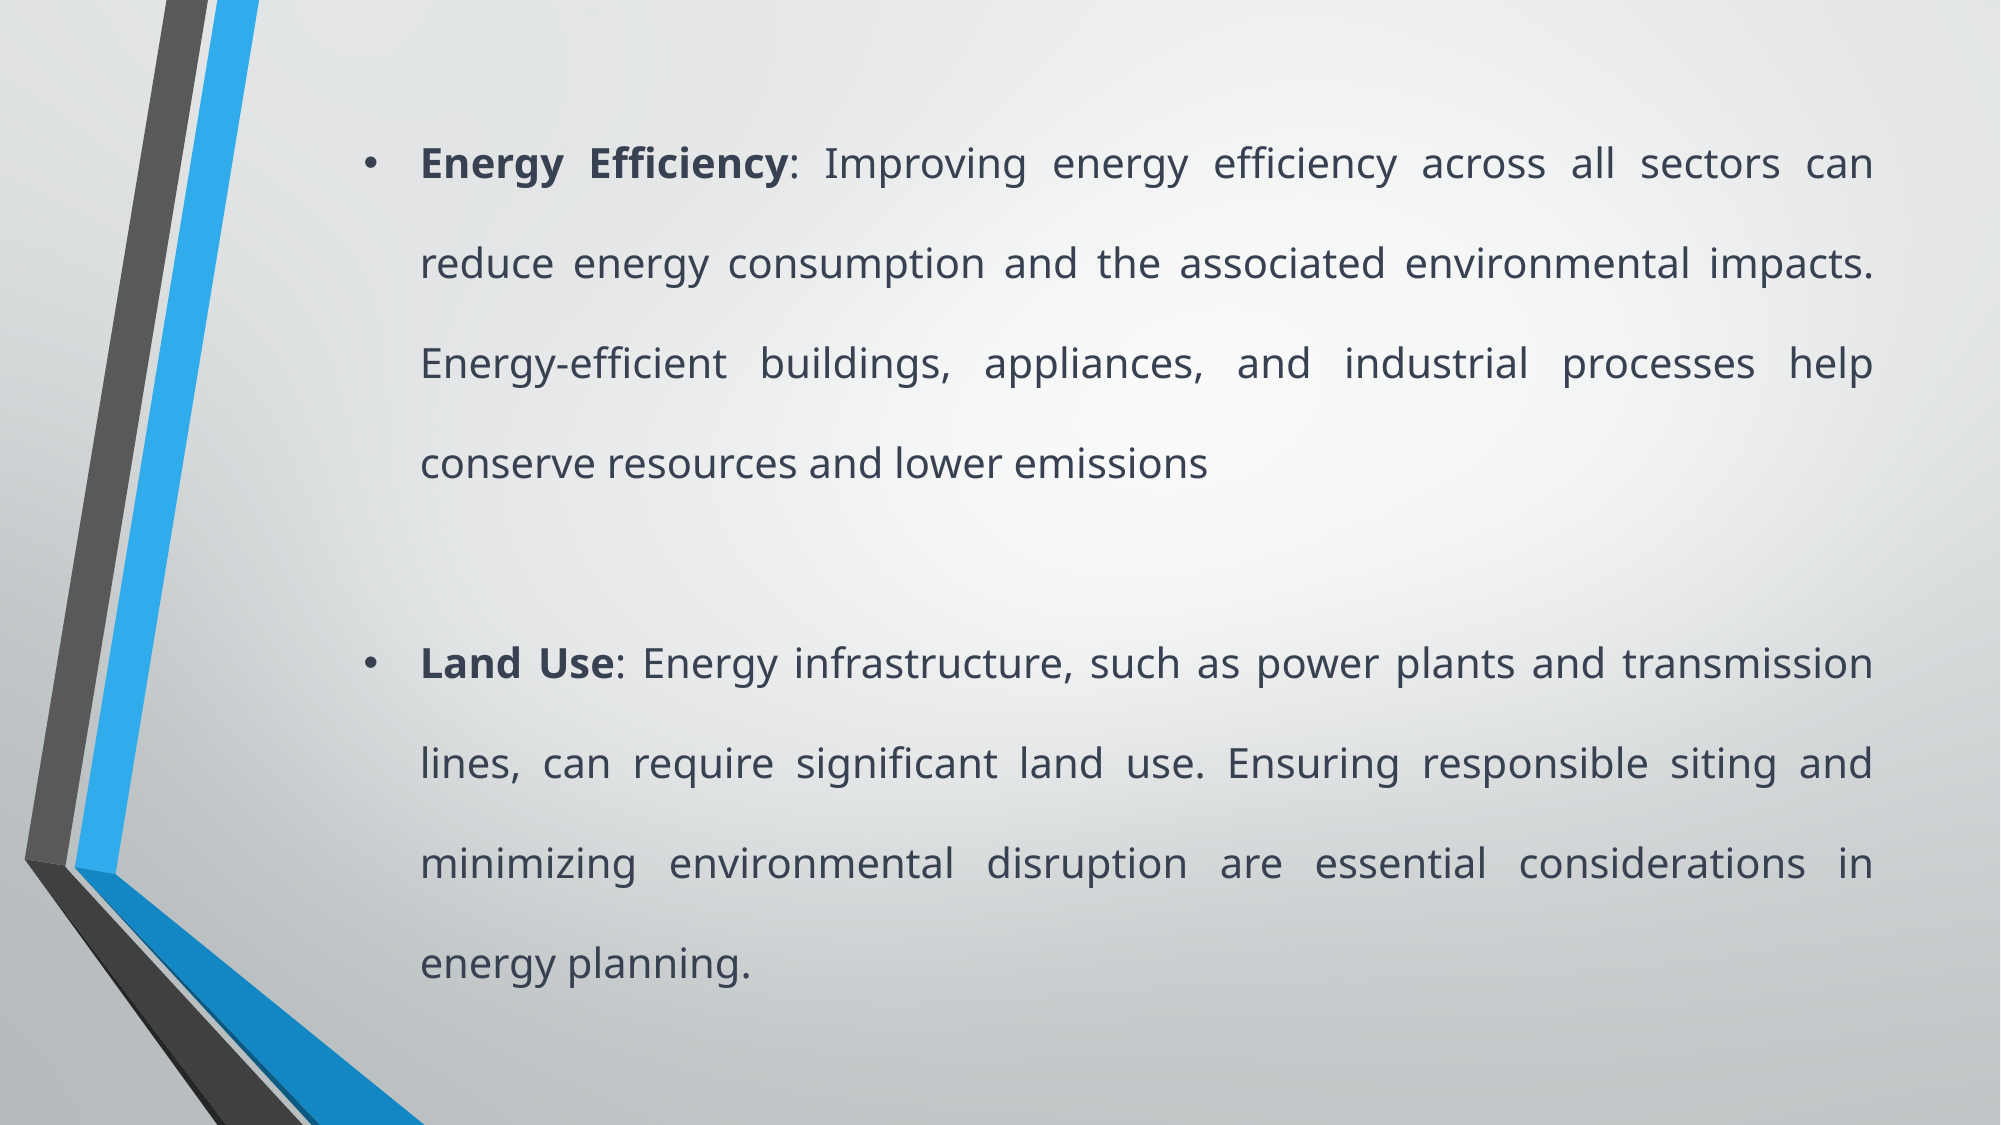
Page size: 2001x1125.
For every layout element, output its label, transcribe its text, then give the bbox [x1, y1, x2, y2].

text_box Energy Efficiency: Improving energy efficiency across all sectors can reduce energy consumption and the associated environmental impacts. Energy-efficient buildings, appliances, and industrial processes help conserve resources and lower emissions Land Use: Energy infrastructure, such as power plants and transmission lines, can require significant land use. Ensuring responsible siting and minimizing environmental disruption are essential considerations in energy planning. [348, 79, 1890, 995]
